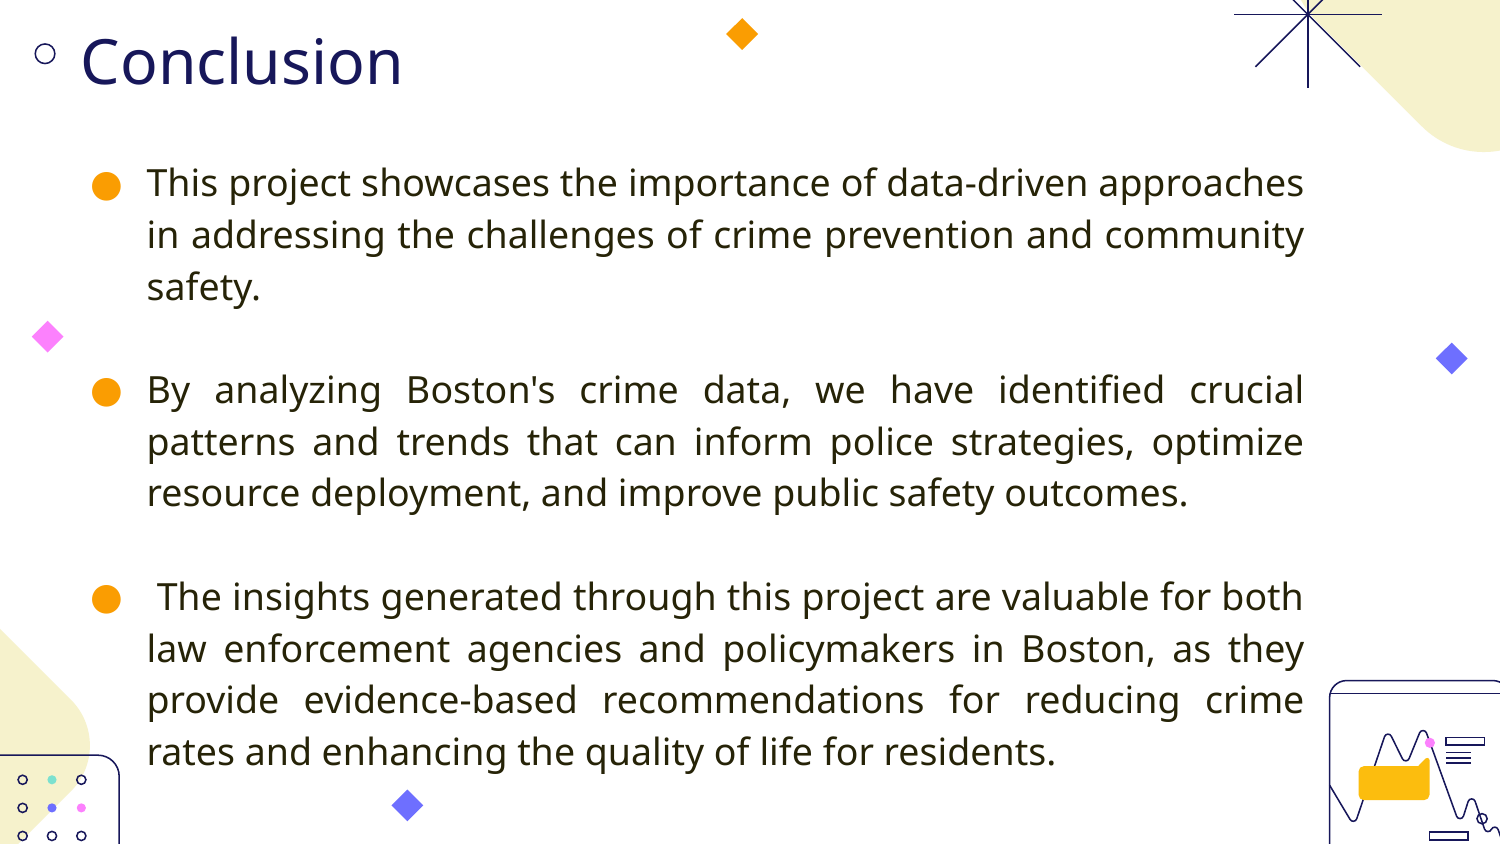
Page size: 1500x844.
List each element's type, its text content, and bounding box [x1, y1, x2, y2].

title Conclusion [65, 6, 1330, 101]
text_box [1329, 680, 1500, 844]
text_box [0, 754, 120, 844]
list This project showcases the importance of data-driven approaches in addressing the challenges of crime prevention and community safety. By analyzing Boston's crime data, we have identified crucial patterns and trends that can inform police strategies, optimize resource deployment, and improve public safety outcomes. The insights generated through this project are valuable for both law enforcement agencies and policymakers in Boston, as they provide evidence-based recommendations for reducing crime rates and enhancing the quality of life for residents. [56, 137, 1321, 207]
